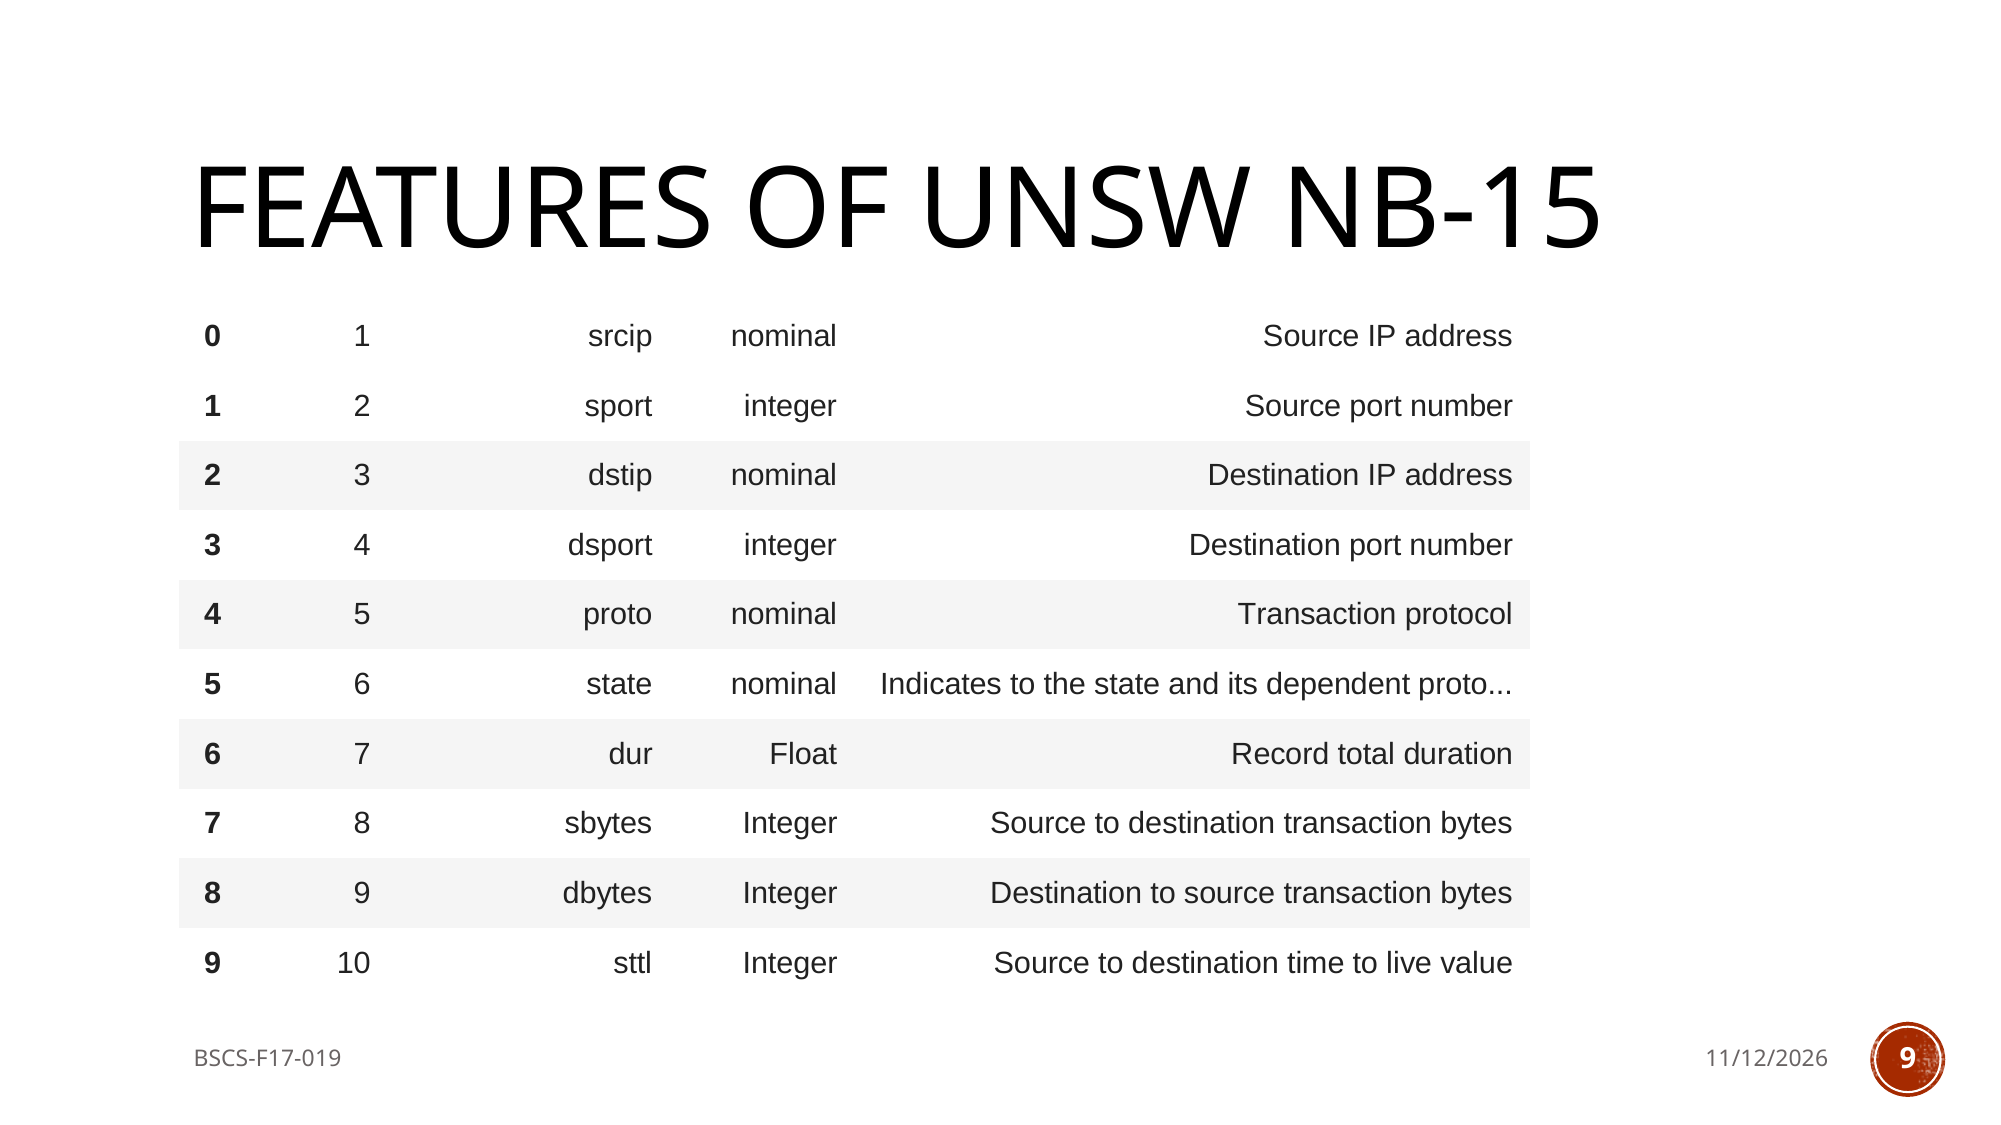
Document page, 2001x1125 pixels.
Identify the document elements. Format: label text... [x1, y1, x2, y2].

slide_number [1306, 1028, 1844, 1089]
slide_number 9 [1855, 1028, 1961, 1089]
footer BSCS-F17-019 [178, 1028, 1217, 1089]
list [181, 304, 1528, 993]
title Features of UnSW NB-15 [175, 79, 1826, 344]
